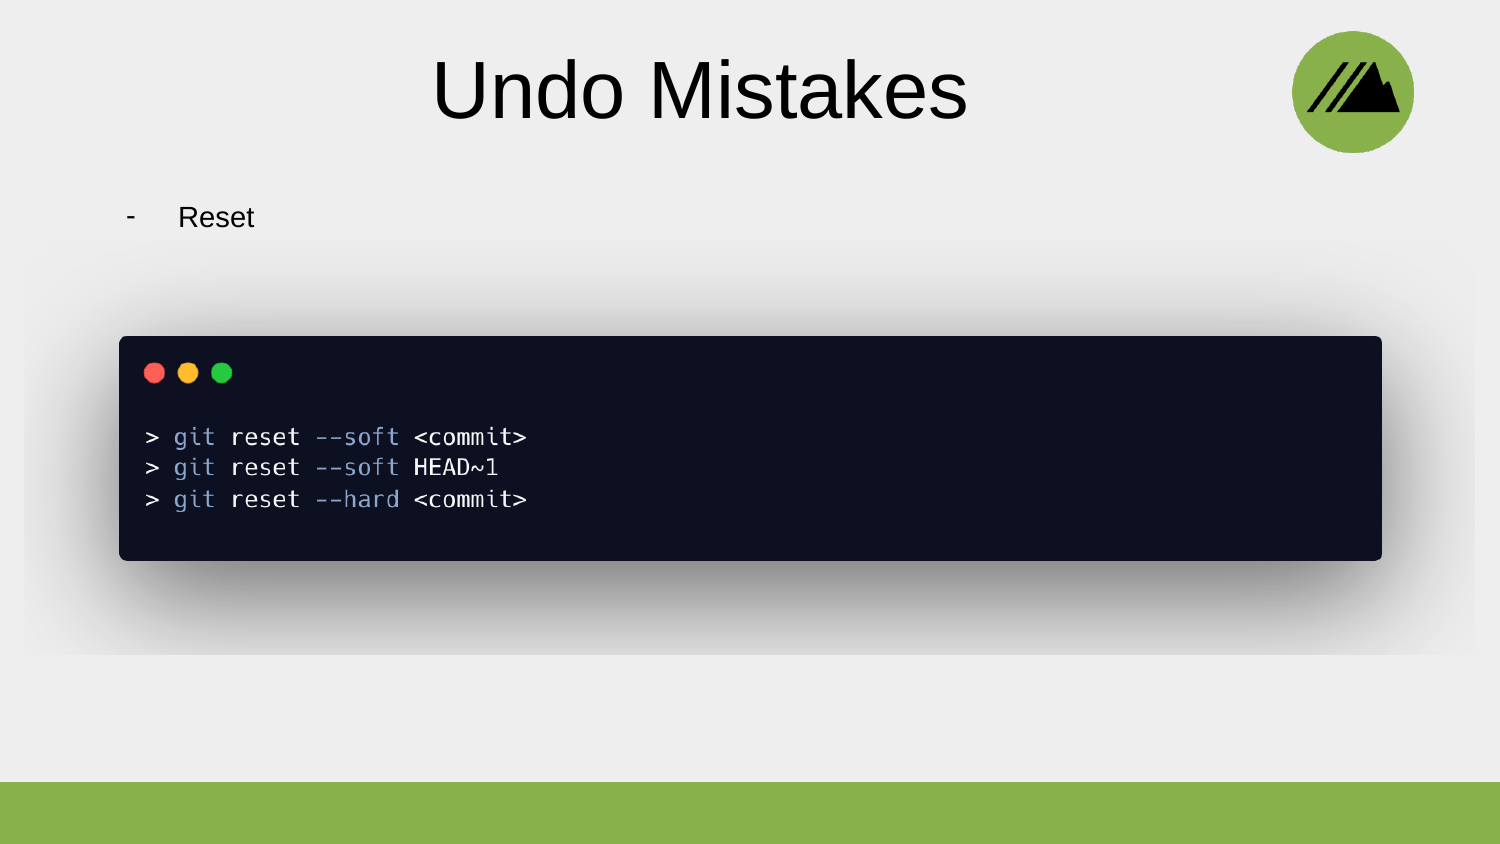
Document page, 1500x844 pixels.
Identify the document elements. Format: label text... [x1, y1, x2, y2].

text_box Undo Mistakes [416, 22, 1027, 150]
picture [24, 241, 1476, 655]
picture [1292, 31, 1414, 153]
text_box Reset [88, 183, 1126, 240]
